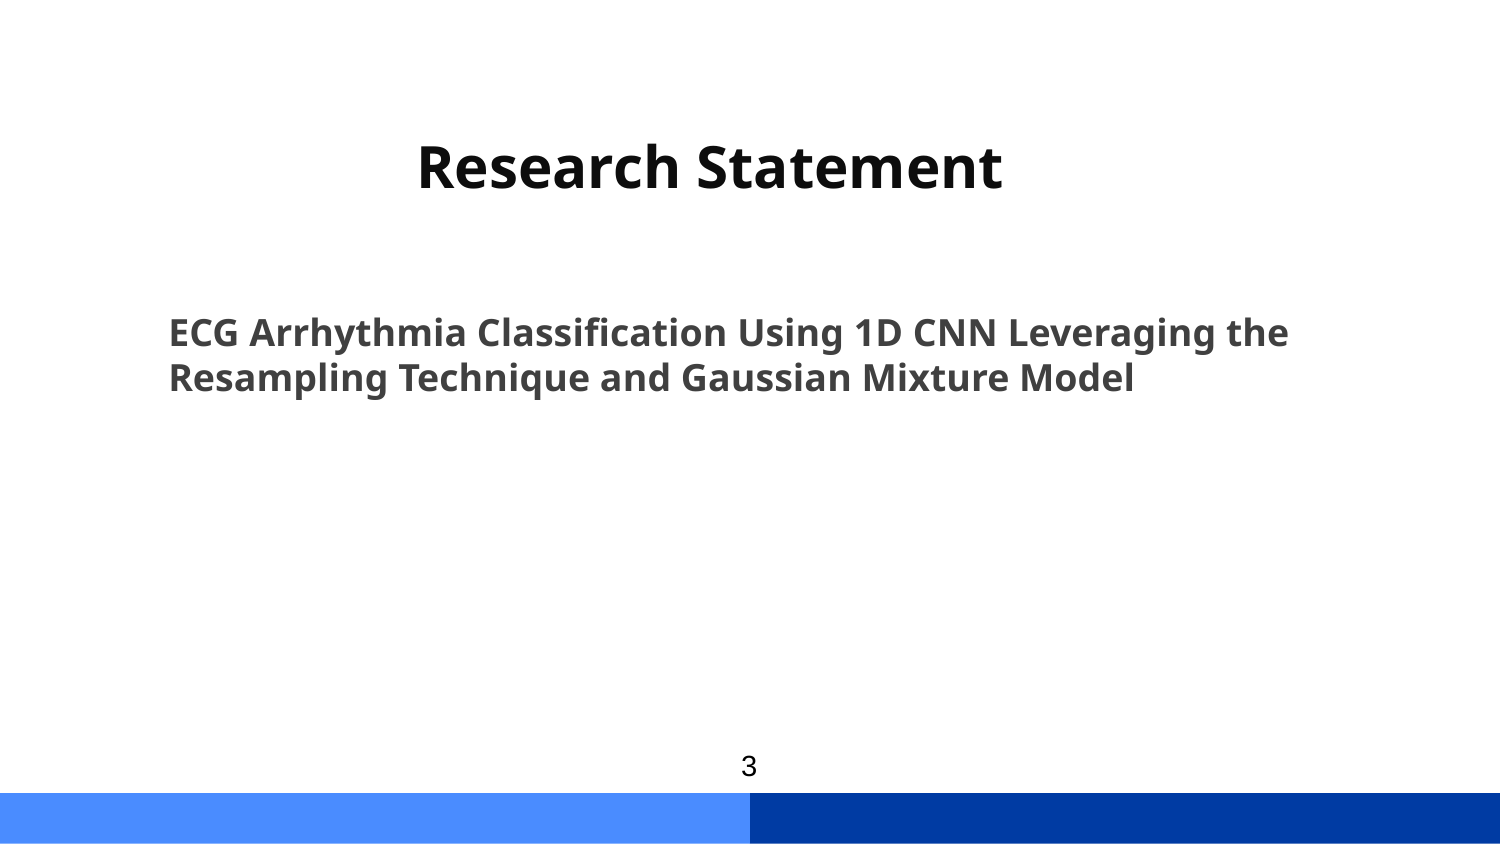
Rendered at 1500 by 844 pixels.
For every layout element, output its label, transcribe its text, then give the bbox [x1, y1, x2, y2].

text_box 3 [679, 743, 819, 787]
text_box ECG Arrhythmia Classification Using 1D CNN Leveraging the Resampling Technique and Gaussian Mixture Model [153, 173, 1404, 459]
title Research Statement [401, 91, 1027, 215]
